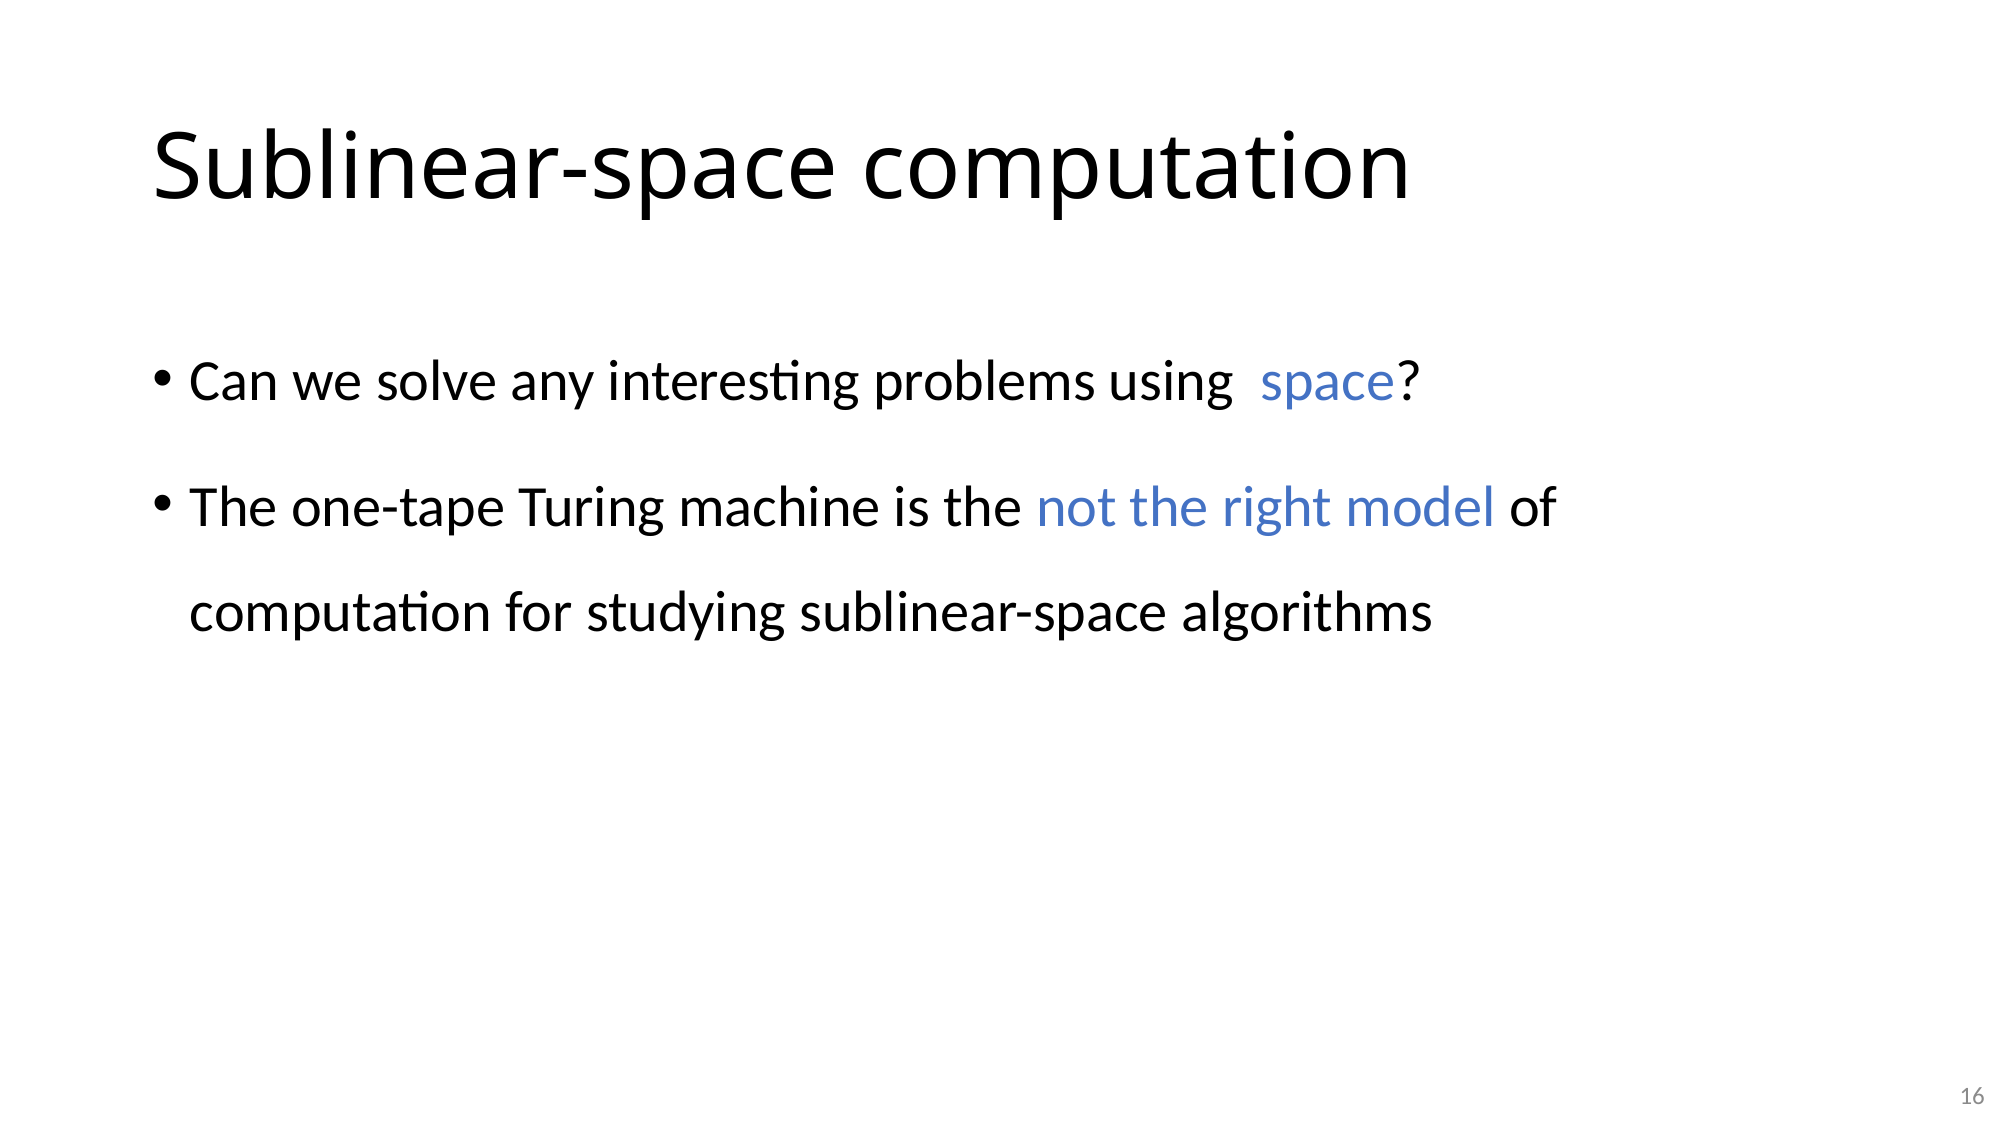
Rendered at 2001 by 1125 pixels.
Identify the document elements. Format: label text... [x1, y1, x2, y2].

slide_number 16 [1550, 1064, 2000, 1125]
title Sublinear-space computation [137, 59, 1863, 278]
